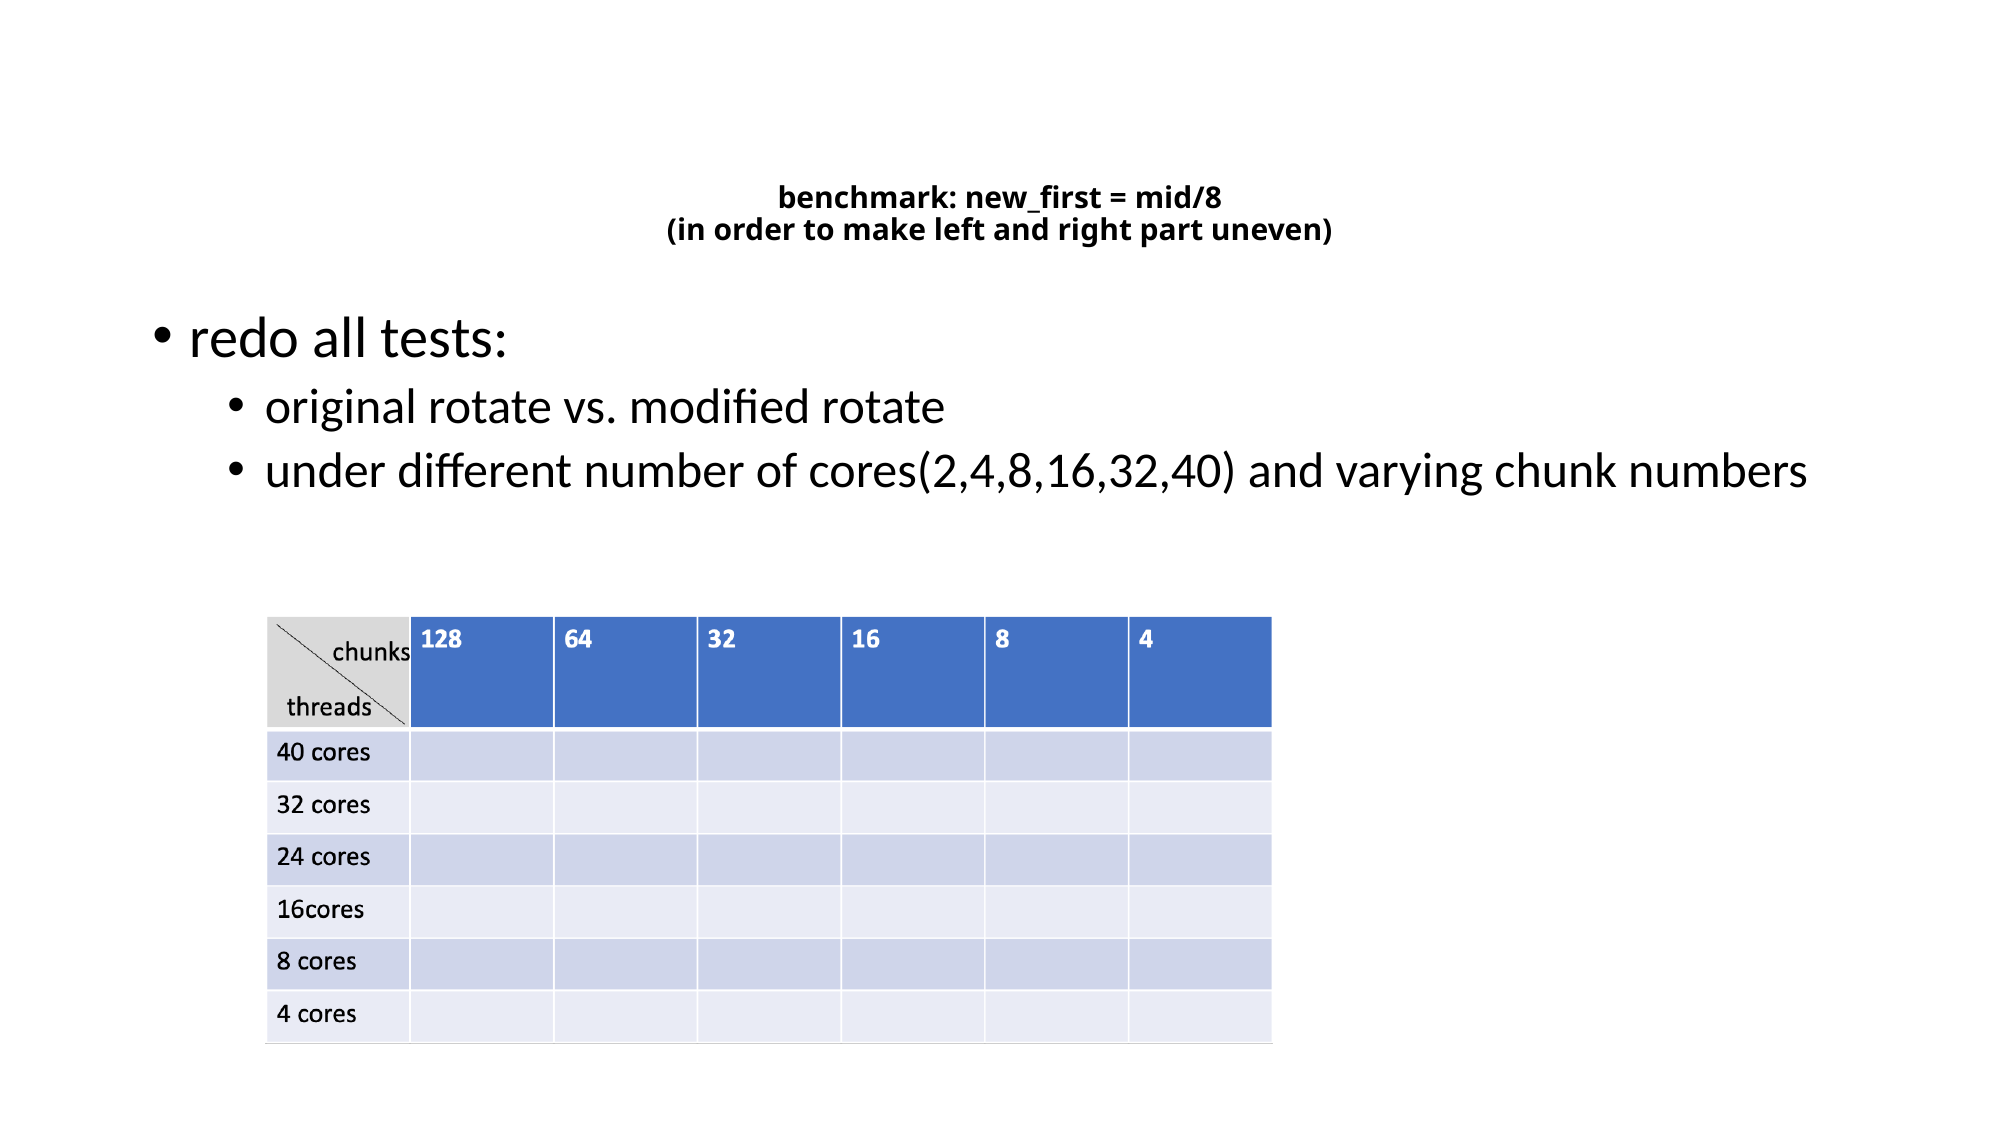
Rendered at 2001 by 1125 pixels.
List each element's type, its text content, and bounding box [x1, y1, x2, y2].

title benchmark: new_first = mid/8 (in order to make left and right part uneven) [137, 172, 1863, 299]
picture [265, 612, 1276, 1047]
list redo all tests: original rotate vs. modified rotate under different number of cores(2,4,8,16,32,40) and varying chunk numbers [137, 299, 1863, 1014]
